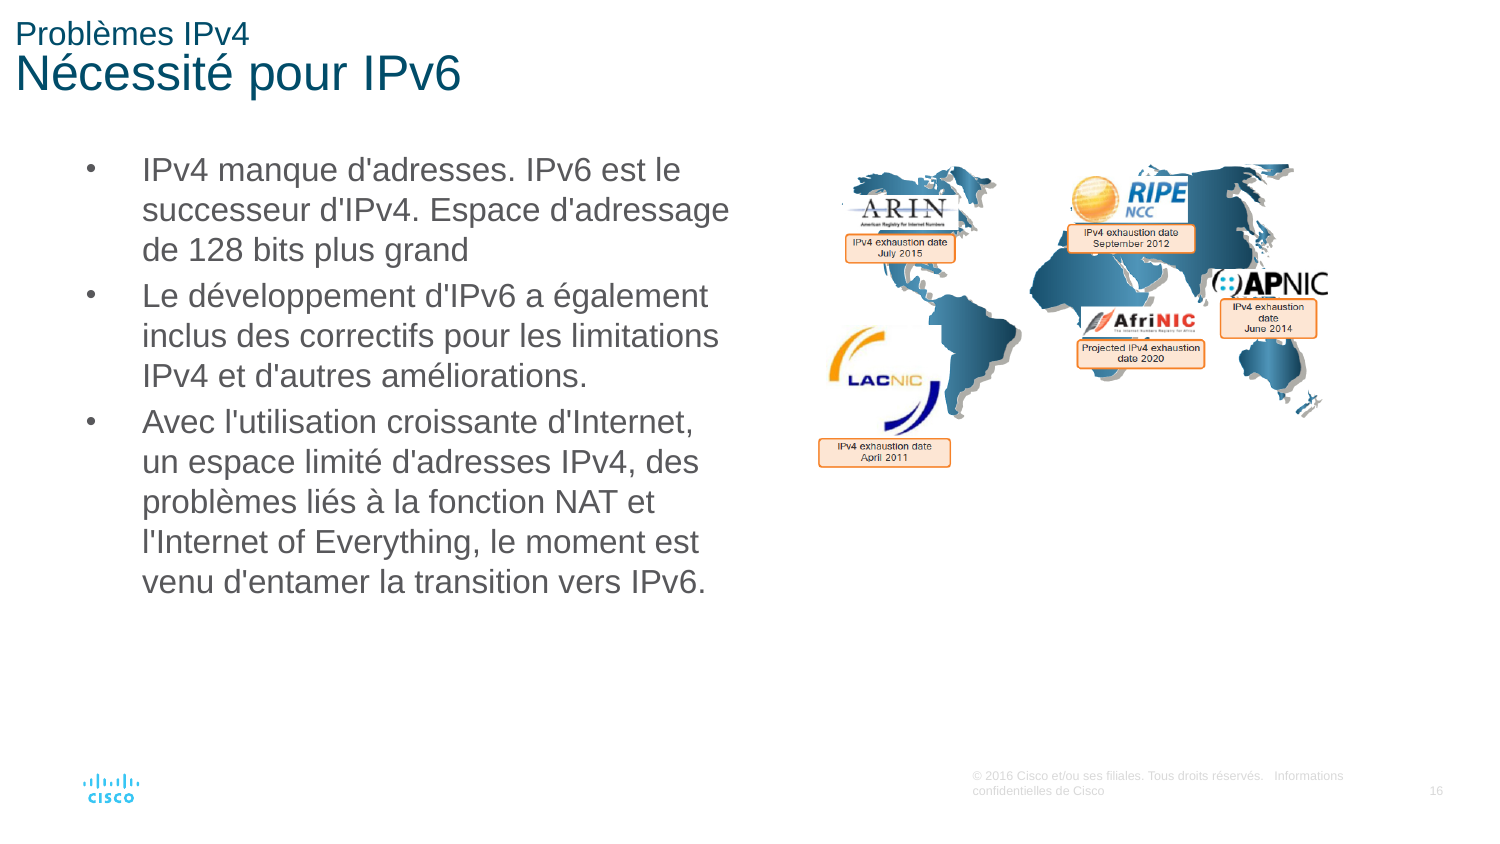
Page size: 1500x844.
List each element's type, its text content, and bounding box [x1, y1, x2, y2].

title Problèmes IPv4 Nécessité pour IPv6 [0, 0, 1369, 121]
list IPv4 manque d'adresses. IPv6 est le successeur d'IPv4. Espace d'adressage de 128 bits plus grand Le développement d'IPv6 a également inclus des correctifs pour les limitations IPv4 et d'autres améliorations. Avec l'utilisation croissante d'Internet, un espace limité d'adresses IPv4, des problèmes liés à la fonction NAT et l'Internet of Everything, le moment est venu d'entamer la transition vers IPv6. [70, 140, 750, 645]
picture [763, 140, 1335, 480]
